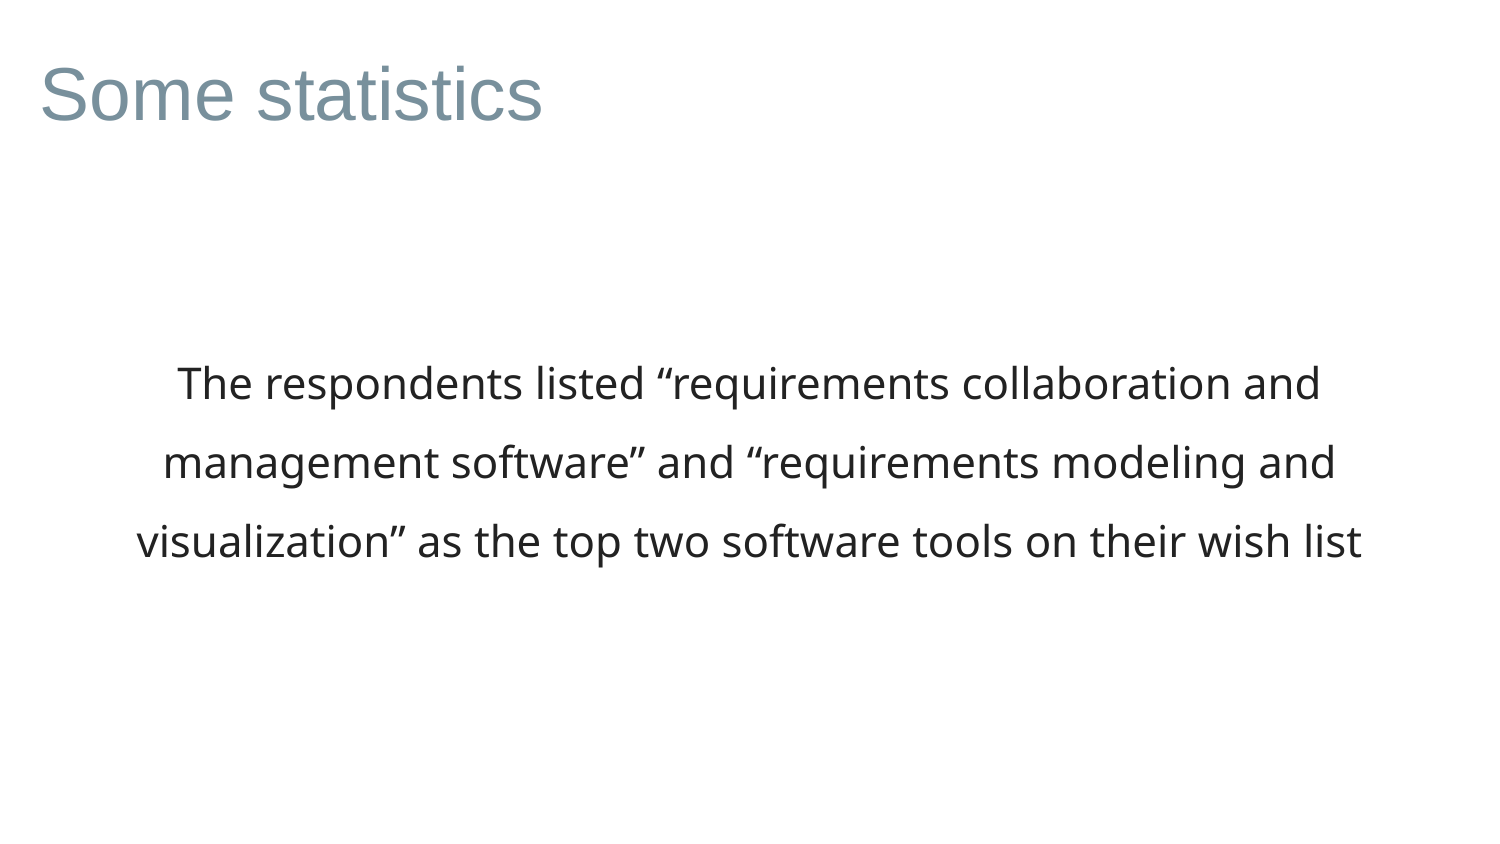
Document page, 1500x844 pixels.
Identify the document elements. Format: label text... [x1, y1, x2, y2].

list The respondents listed “requirements collaboration and management software” and “requirements modeling and visualization” as the top two software tools on their wish list [25, 177, 1475, 719]
title Some statistics [25, 28, 1475, 153]
